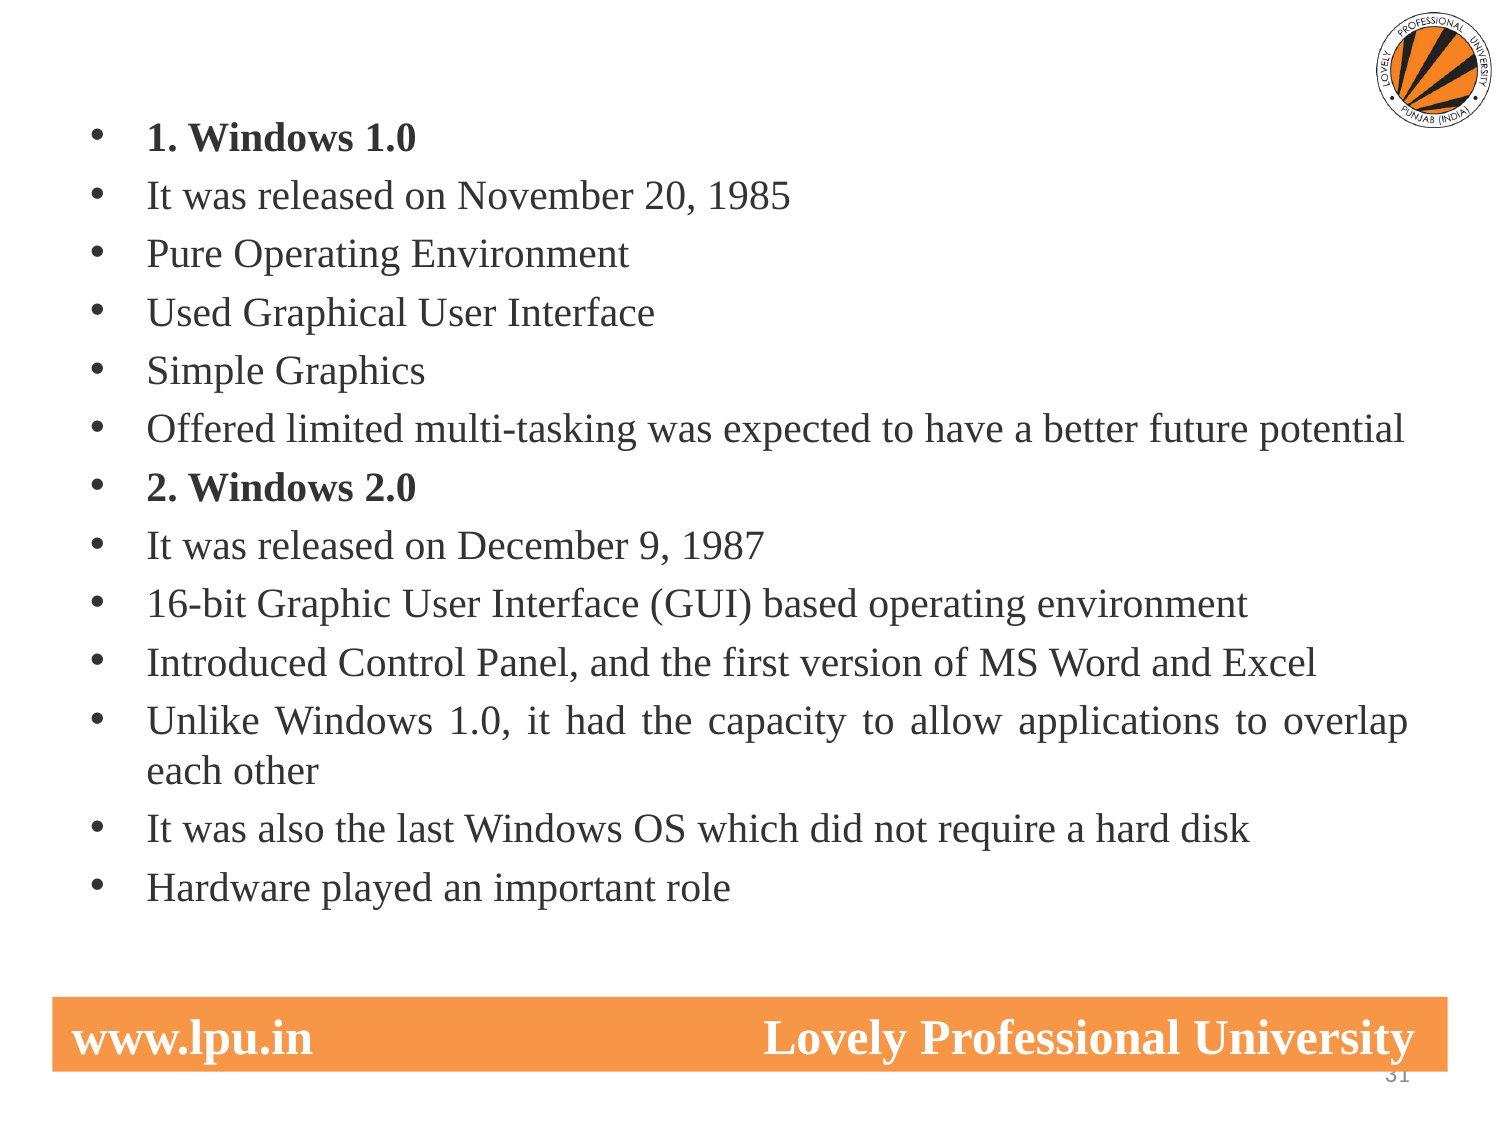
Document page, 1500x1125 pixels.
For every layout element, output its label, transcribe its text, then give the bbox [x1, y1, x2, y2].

list 1. Windows 1.0 It was released on November 20, 1985 Pure Operating Environment Used Graphical User Interface Simple Graphics Offered limited multi-tasking was expected to have a better future potential 2. Windows 2.0 It was released on December 9, 1987 16-bit Graphic User Interface (GUI) based operating environment Introduced Control Panel, and the first version of MS Word and Excel Unlike Windows 1.0, it had the capacity to allow applications to overlap each other It was also the last Windows OS which did not require a hard disk Hardware played an important role [75, 101, 1425, 996]
picture [1375, 11, 1492, 128]
text_box www.lpu.in Lovely Professional University [52, 996, 1448, 1072]
text_box ‹#› [1074, 1072, 1425, 1103]
